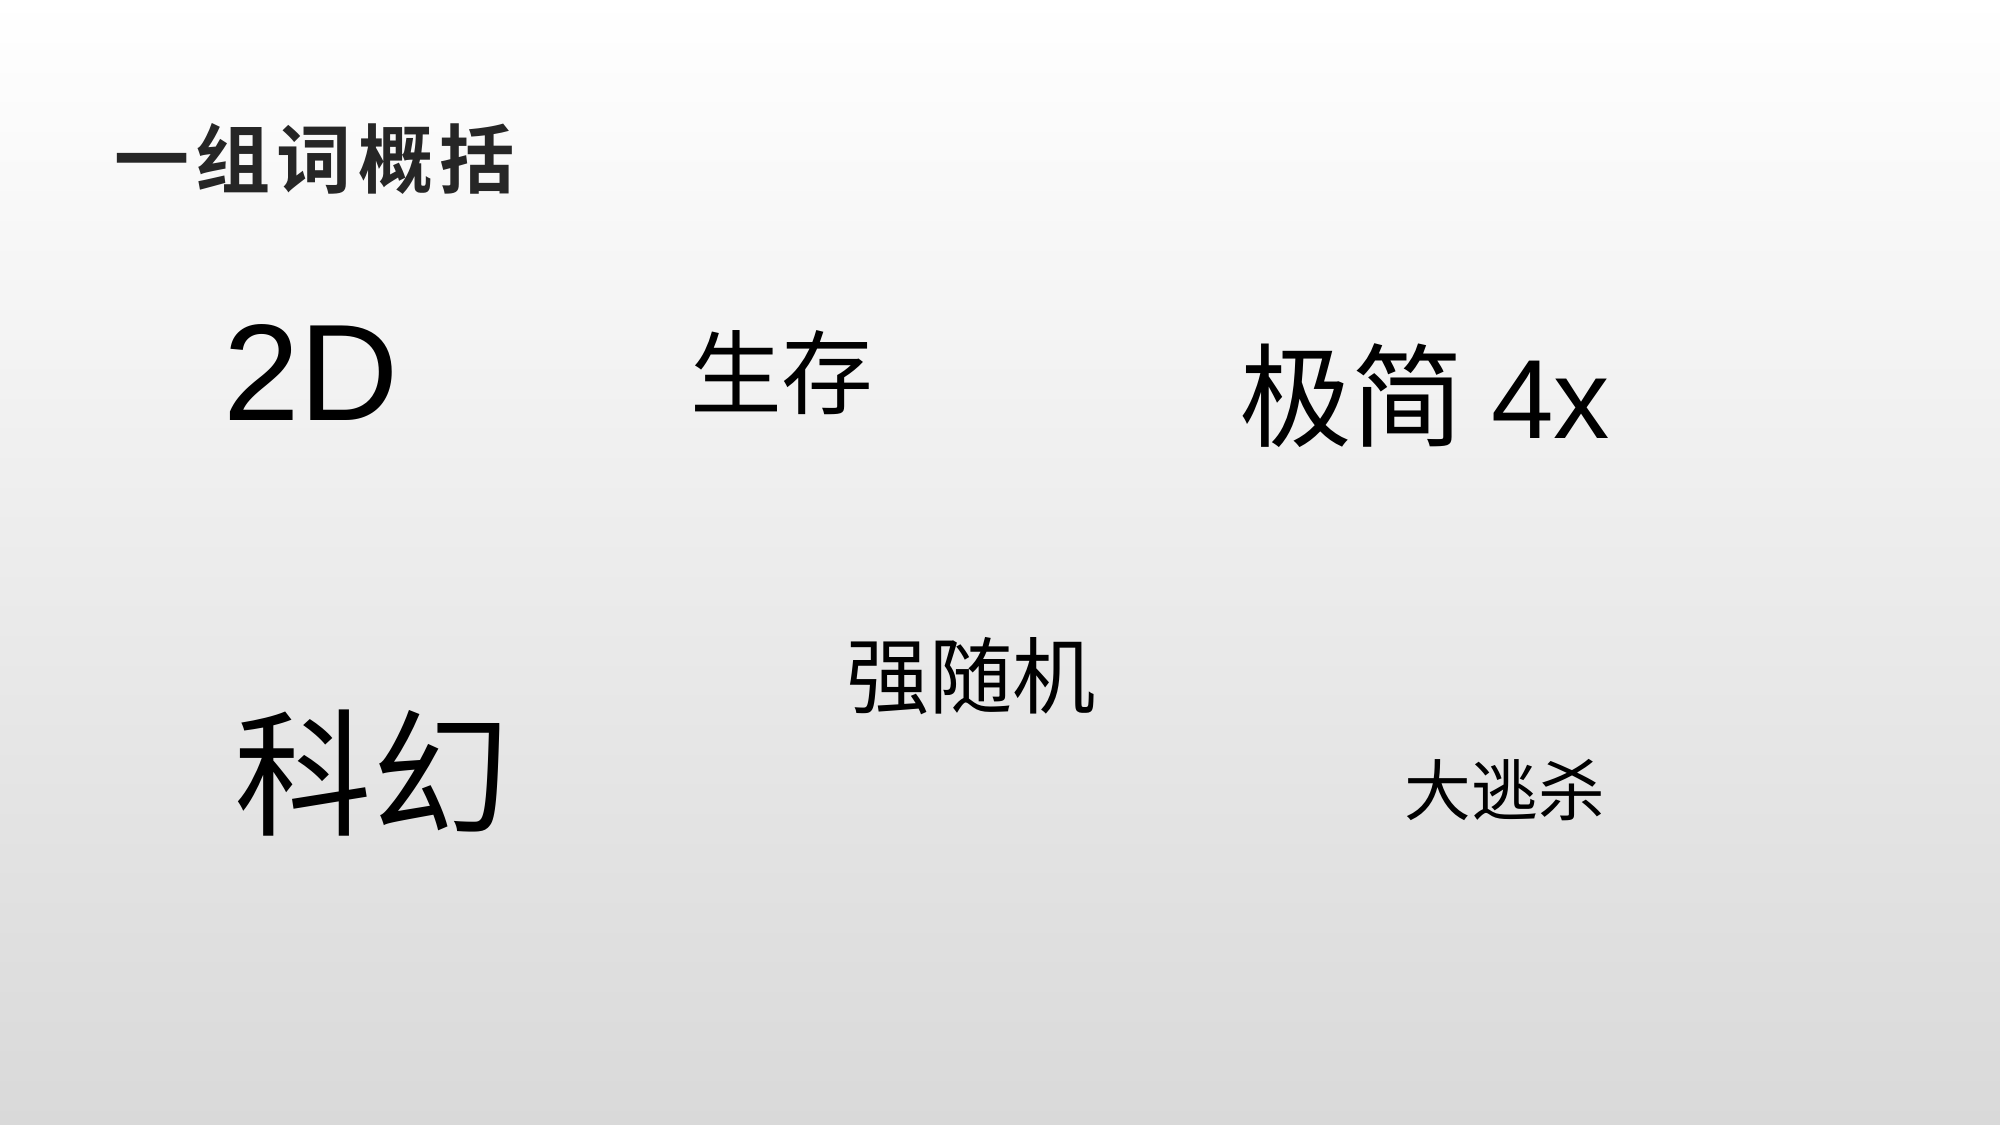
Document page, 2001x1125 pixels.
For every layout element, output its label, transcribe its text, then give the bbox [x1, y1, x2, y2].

text_box 大逃杀 [1389, 741, 1782, 837]
text_box 极简4x [1224, 318, 1656, 468]
text_box 生存 [675, 308, 994, 433]
text_box 2D [208, 275, 626, 455]
title 一组词概括 [99, 99, 1900, 216]
text_box 科幻 [219, 680, 732, 861]
text_box 强随机 [831, 617, 1244, 732]
